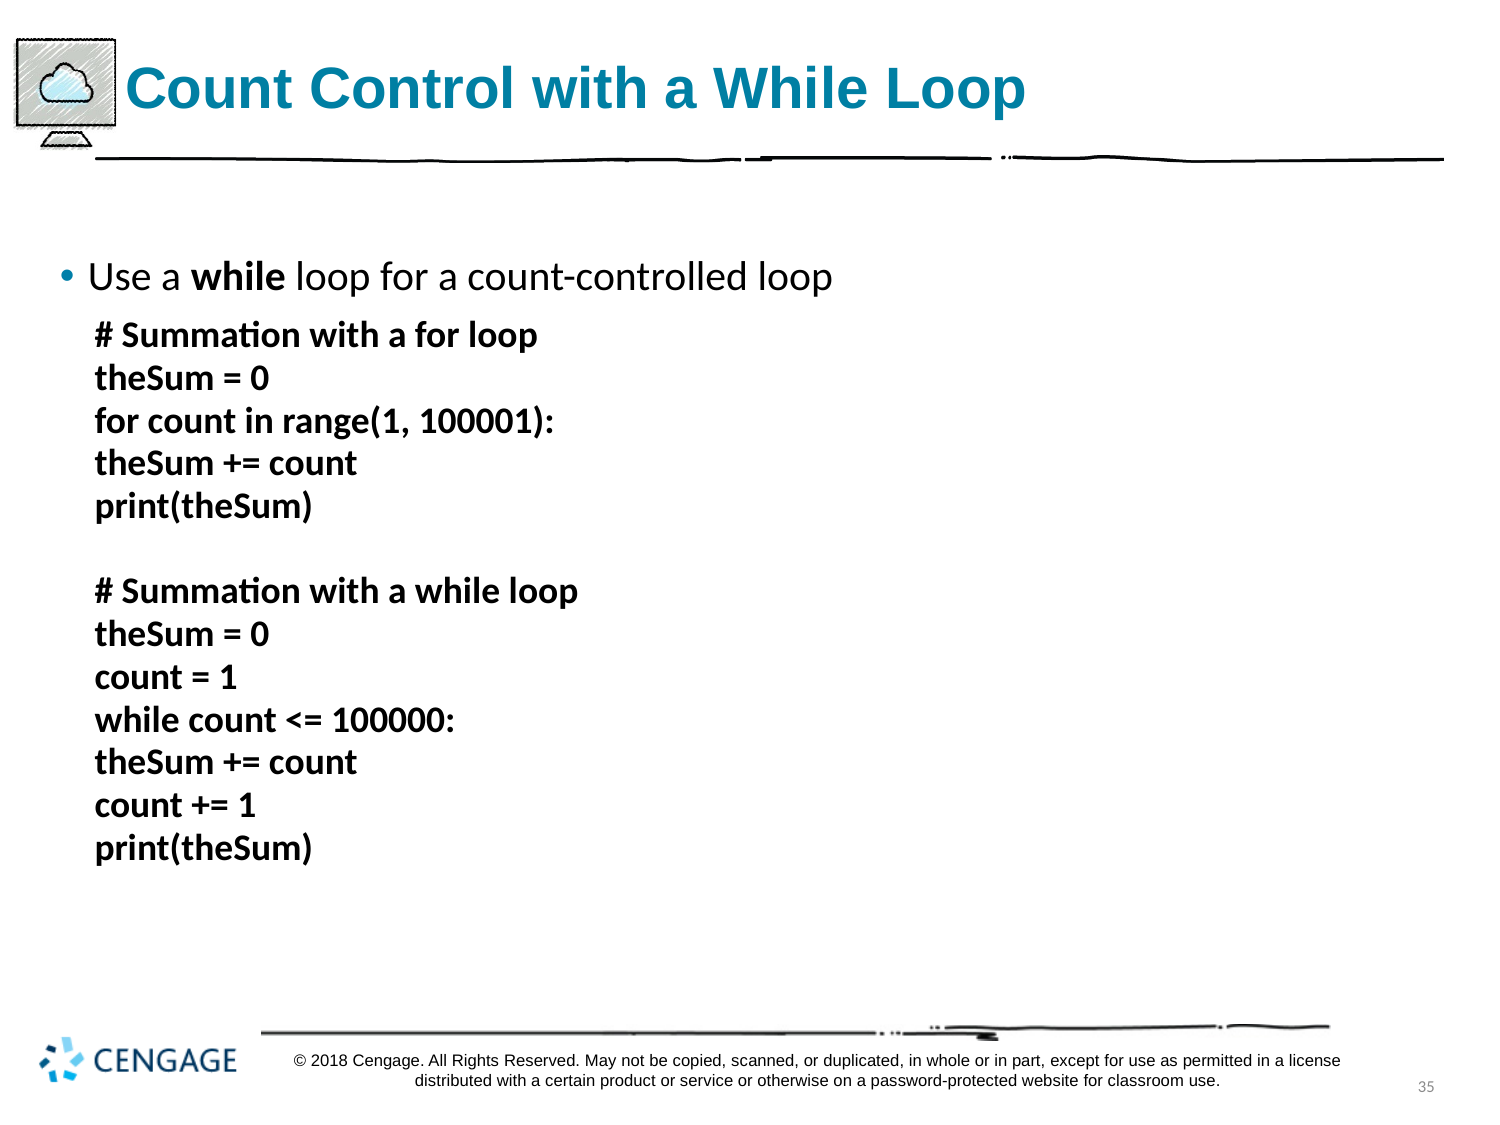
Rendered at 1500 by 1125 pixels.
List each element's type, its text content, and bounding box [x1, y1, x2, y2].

picture [261, 1024, 1331, 1041]
picture [13, 36, 117, 151]
list # Summation with a for loop theSum = 0 for count in range(1, 100001): theSum += count print(theSum) # Summation with a while loop theSum = 0 count = 1 while count <= 100000: theSum += count count += 1 print(theSum) [57, 313, 1438, 875]
title Count Control with a While Loop [125, 60, 1442, 121]
list Use a while loop for a count-controlled loop [59, 252, 1441, 301]
footer © 2018 Cengage. All Rights Reserved. May not be copied, scanned, or duplicated, in whole or in part, except for use as permitted in a license distributed with a certain product or service or otherwise on a password-protected website for classroom use. [262, 1049, 1375, 1090]
picture [19, 1023, 249, 1095]
picture [95, 155, 1444, 163]
